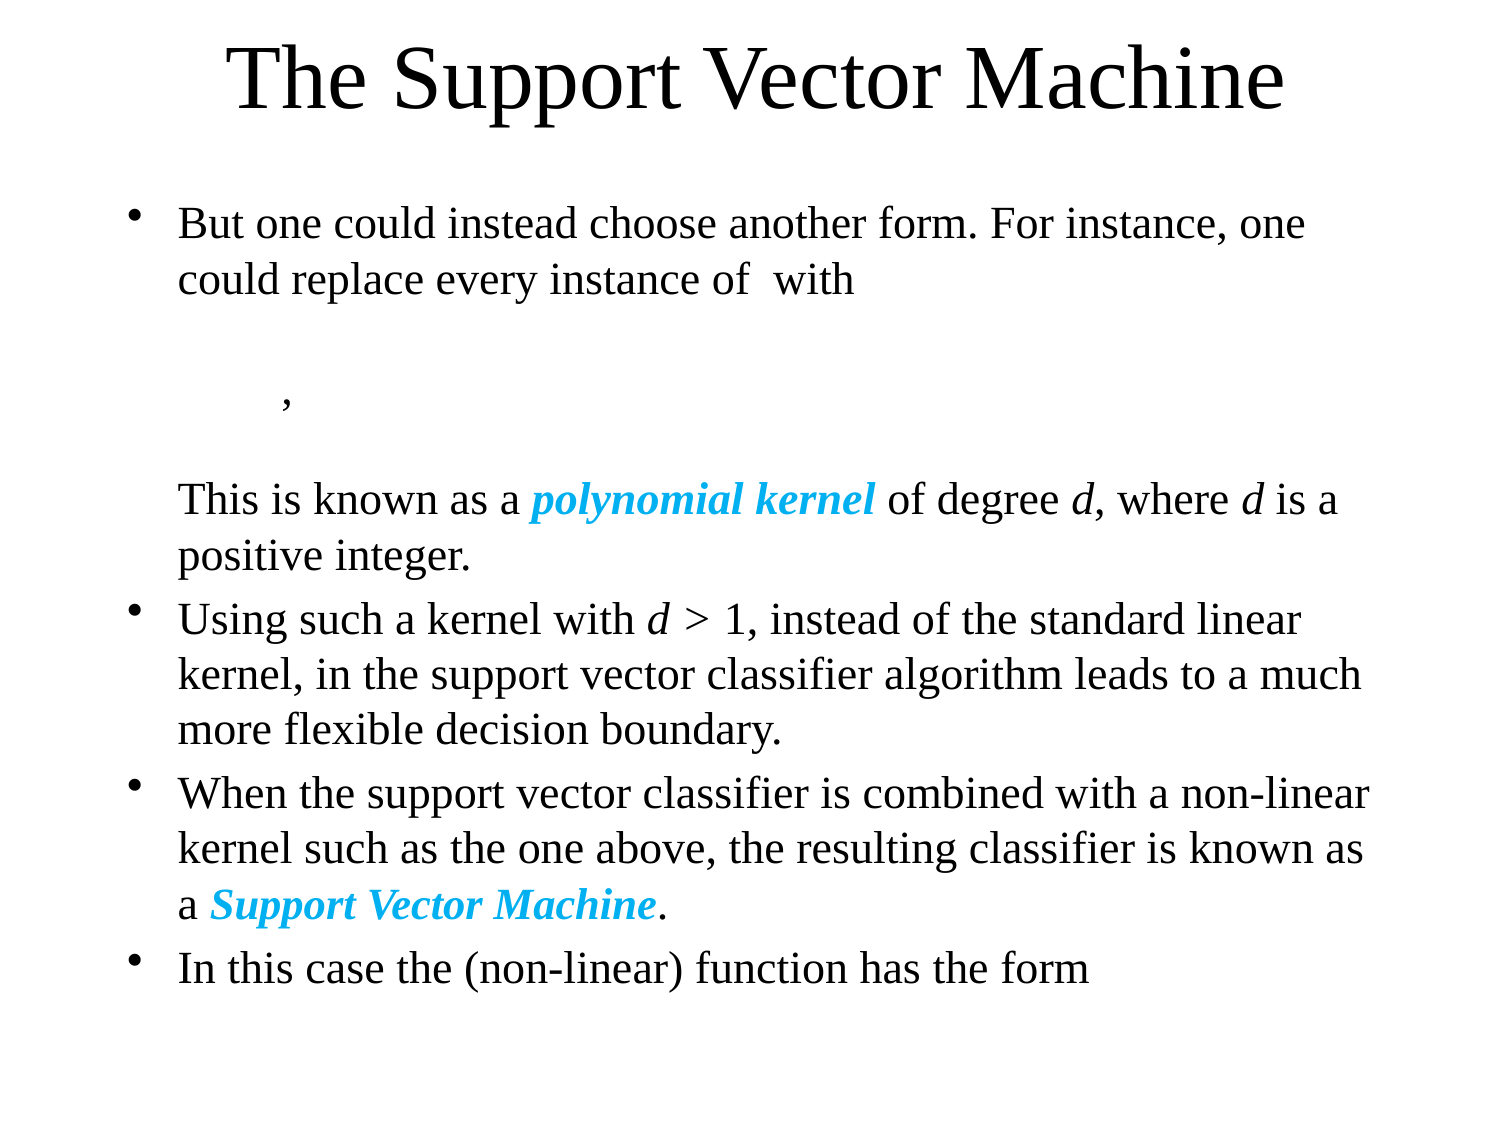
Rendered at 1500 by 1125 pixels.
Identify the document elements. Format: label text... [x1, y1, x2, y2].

title The Support Vector Machine [119, 1, 1395, 143]
